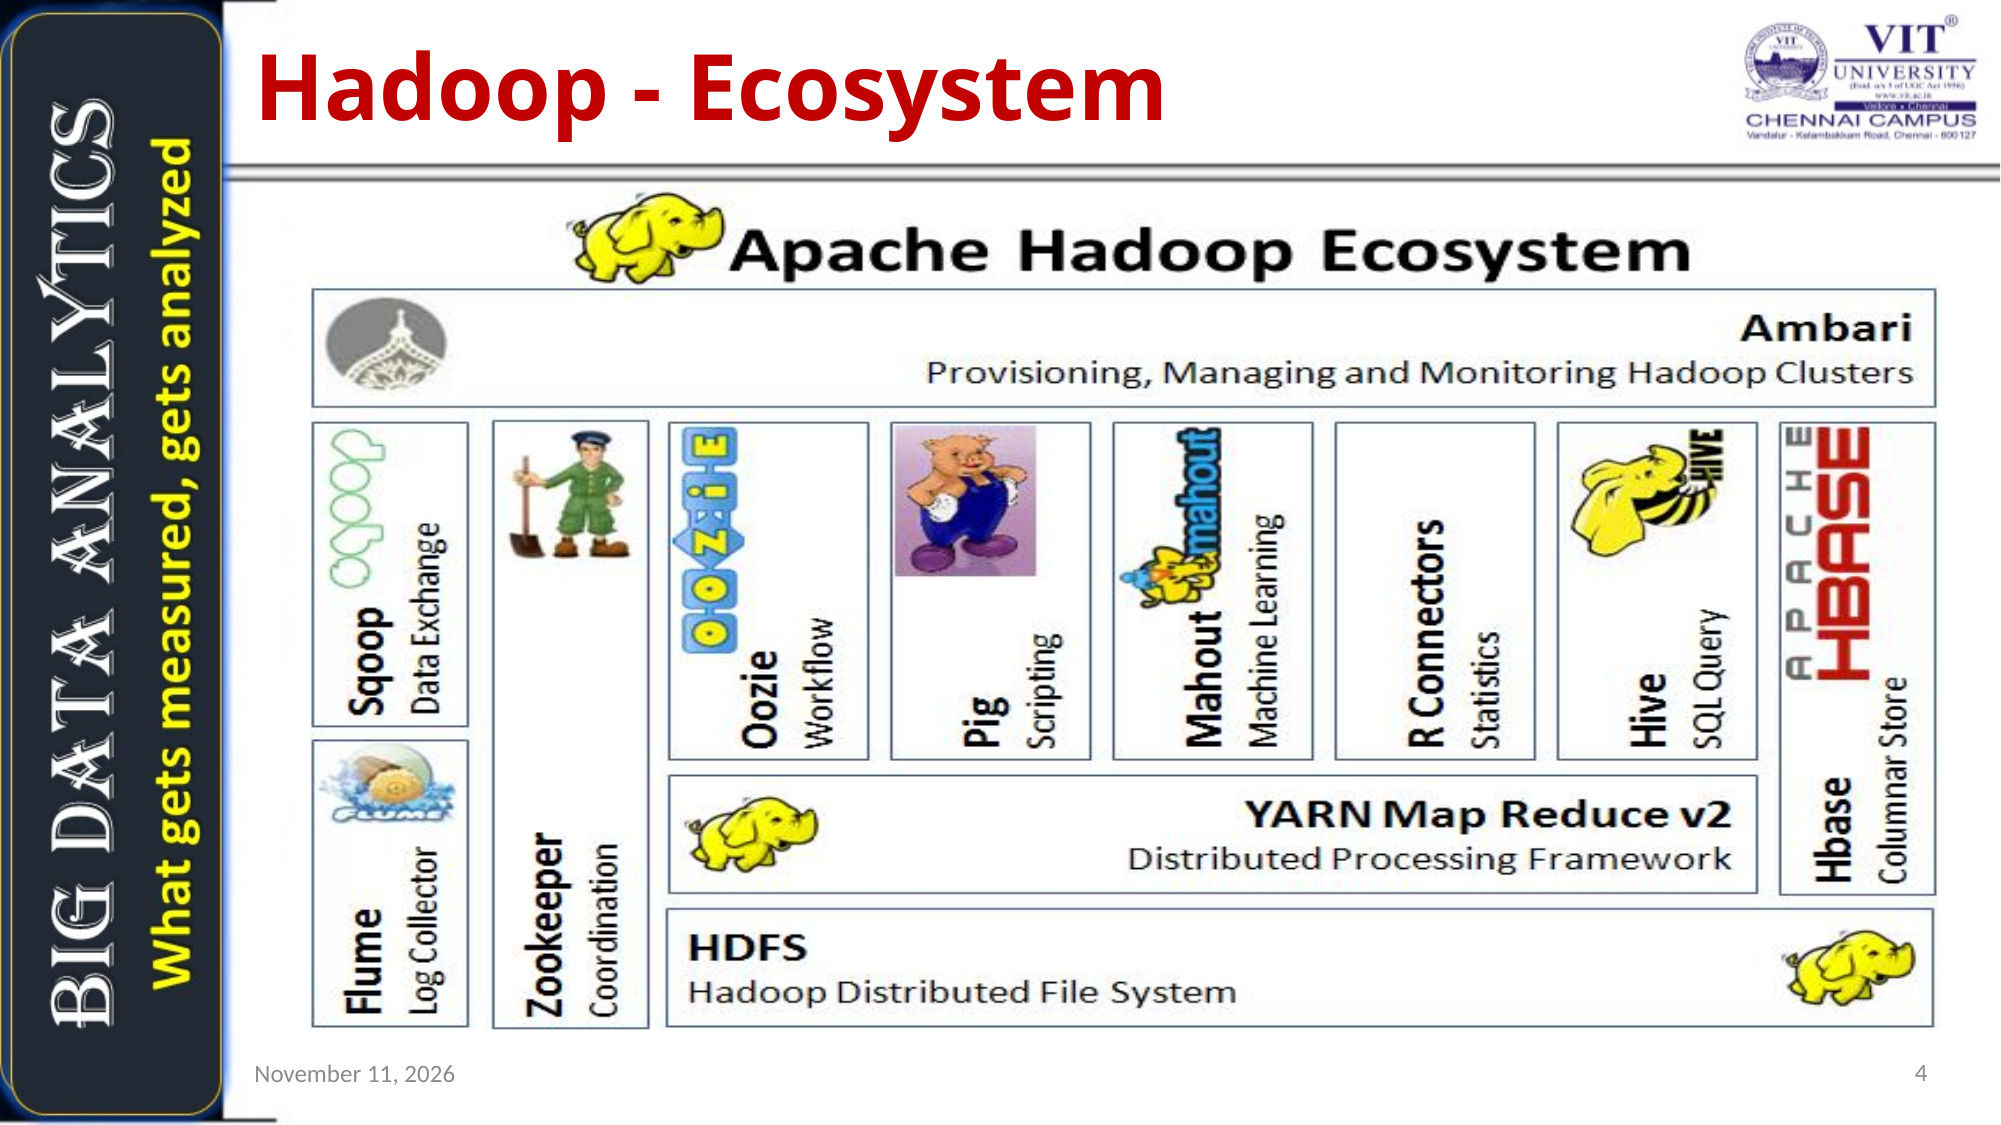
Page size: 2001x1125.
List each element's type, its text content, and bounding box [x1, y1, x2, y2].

slide_number 4 [1778, 1040, 1943, 1103]
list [310, 187, 1944, 1034]
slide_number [239, 1042, 588, 1103]
picture [0, 0, 2001, 1125]
title Hadoop - Ecosystem [239, 16, 1725, 167]
